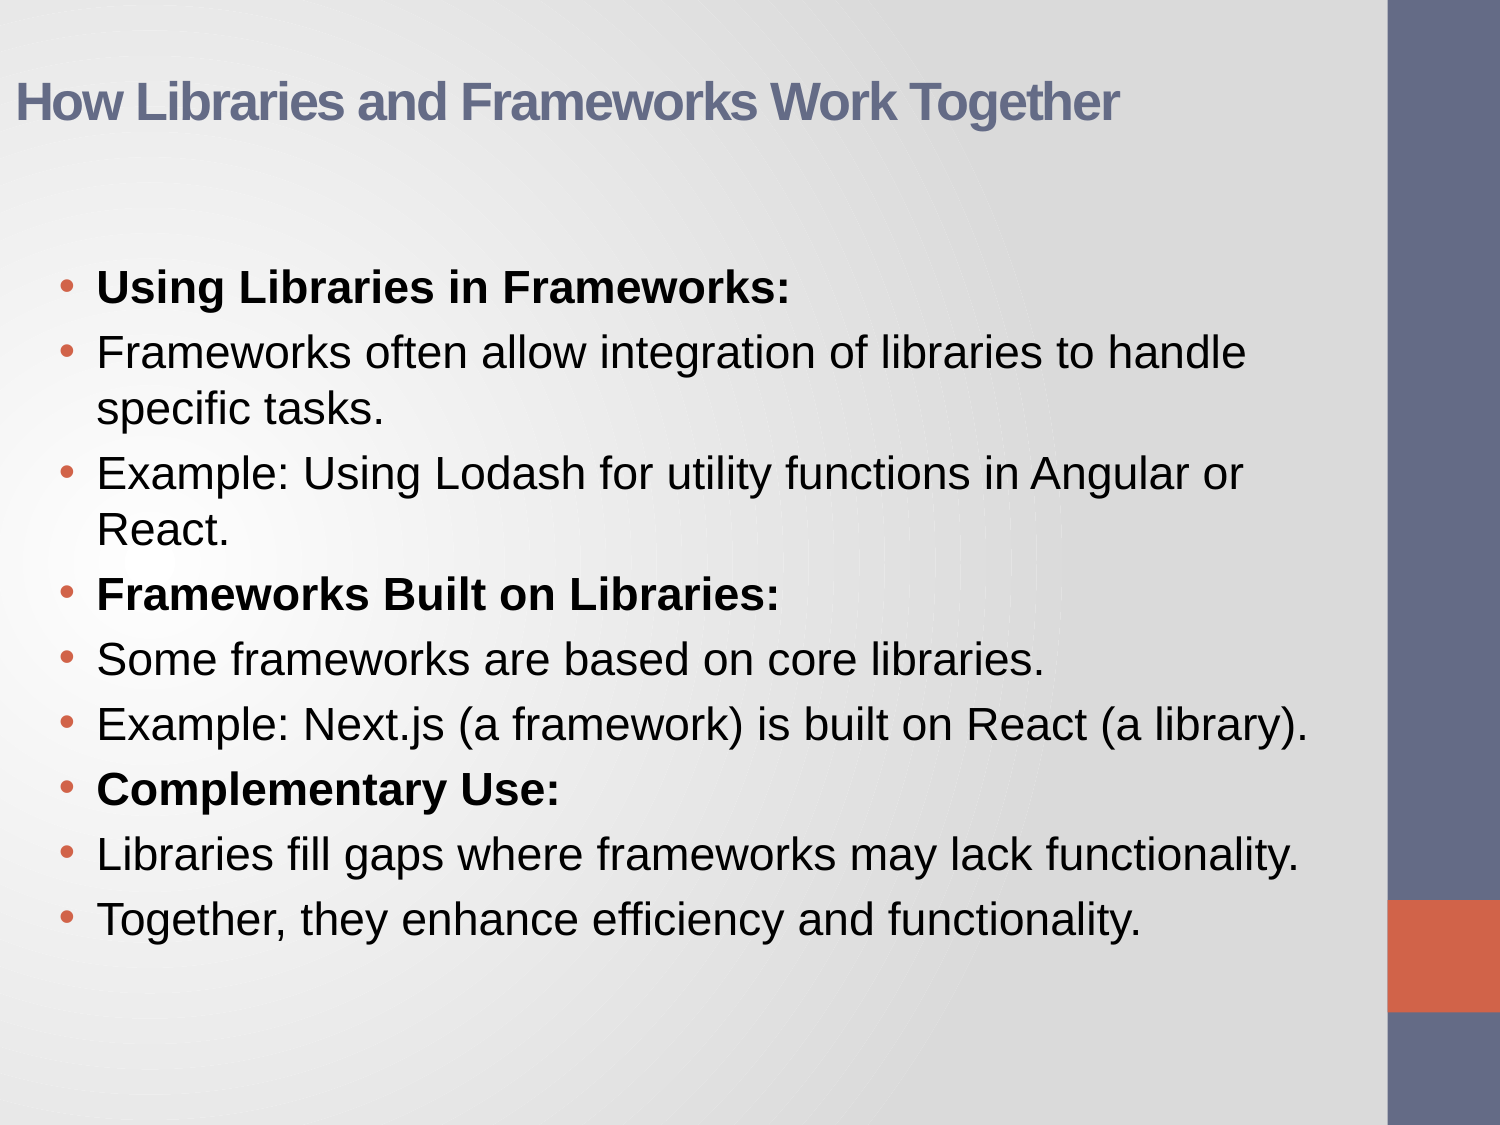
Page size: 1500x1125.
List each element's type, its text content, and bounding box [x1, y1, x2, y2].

list Using Libraries in Frameworks: Frameworks often allow integration of libraries to handle specific tasks. Example: Using Lodash for utility functions in Angular or React. Frameworks Built on Libraries: Some frameworks are based on core libraries. Example: Next.js (a framework) is built on React (a library). Complementary Use: Libraries fill gaps where frameworks may lack functionality. Together, they enhance efficiency and functionality. [24, 249, 1325, 1050]
title How Libraries and Frameworks Work Together [0, 37, 1250, 225]
